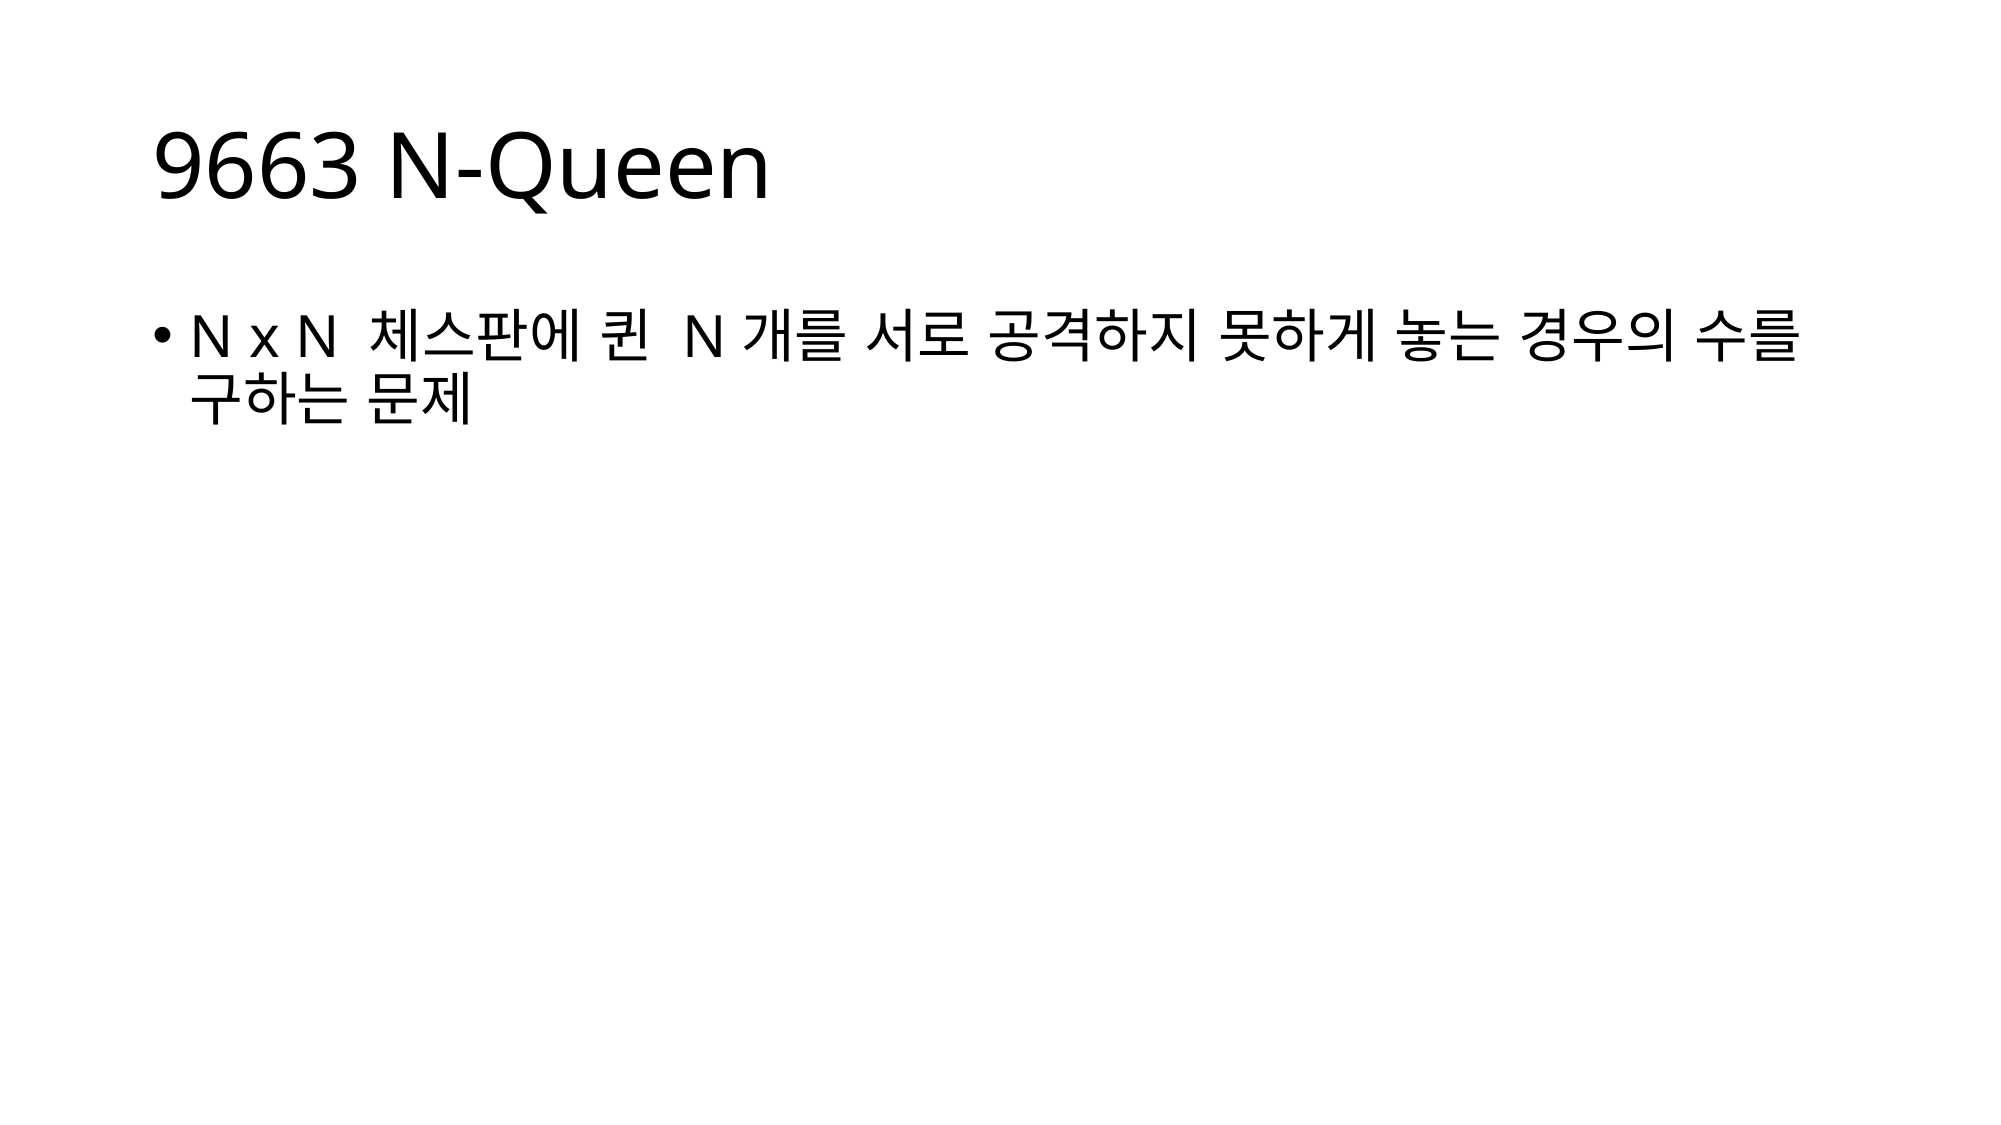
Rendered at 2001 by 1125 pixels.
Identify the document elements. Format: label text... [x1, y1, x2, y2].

title 9663 N-Queen [137, 59, 1863, 278]
list N x N 체스판에 퀸 N개를 서로 공격하지 못하게 놓는 경우의 수를 구하는 문제 [137, 299, 1863, 1014]
